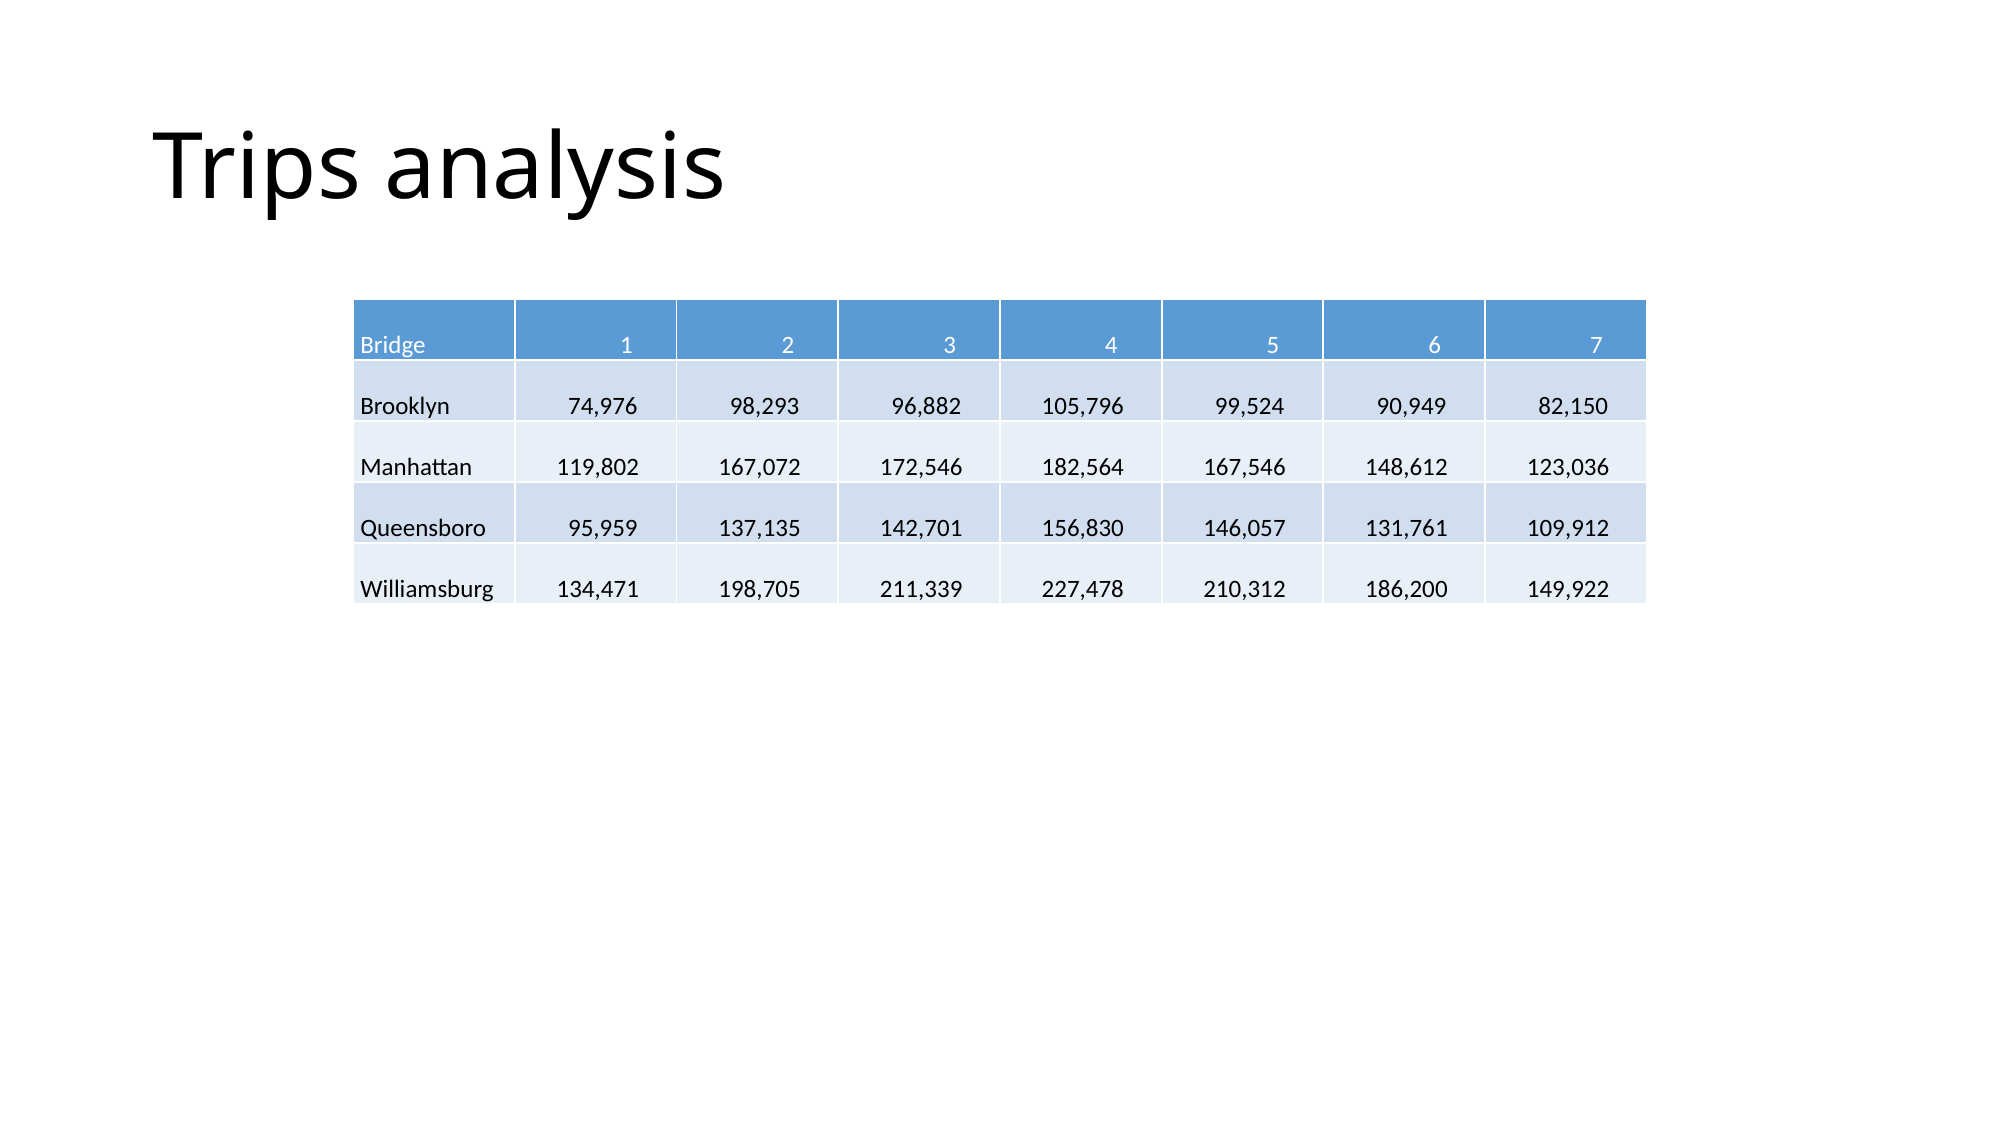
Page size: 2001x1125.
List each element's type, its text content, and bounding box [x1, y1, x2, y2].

table_cell 137,135 [677, 483, 837, 542]
table_cell 134,471 [516, 544, 676, 603]
table_cell 167,546 [1163, 422, 1322, 481]
table_cell 131,761 [1324, 483, 1484, 542]
table_cell 82,150 [1486, 361, 1646, 420]
table_cell 146,057 [1163, 483, 1322, 542]
table_header 3 [839, 300, 999, 359]
table_cell 90,949 [1324, 361, 1484, 420]
table_cell 149,922 [1486, 544, 1646, 603]
table_cell 156,830 [1001, 483, 1161, 542]
table_cell 172,546 [839, 422, 999, 481]
table_cell Queensboro [354, 483, 514, 542]
table_header 2 [677, 300, 837, 359]
table_cell 198,705 [677, 544, 837, 603]
table_cell 167,072 [677, 422, 837, 481]
table_cell 98,293 [677, 361, 837, 420]
table_cell 148,612 [1324, 422, 1484, 481]
table_cell 227,478 [1001, 544, 1161, 603]
table_cell 182,564 [1001, 422, 1161, 481]
table_cell Manhattan [354, 422, 514, 481]
table_header 5 [1163, 300, 1322, 359]
table_header Bridge [354, 300, 514, 359]
title Trips analysis [137, 59, 1863, 278]
table_cell 119,802 [516, 422, 676, 481]
table_cell 99,524 [1163, 361, 1322, 420]
table_header 6 [1324, 300, 1484, 359]
table_cell 109,912 [1486, 483, 1646, 542]
table_cell 105,796 [1001, 361, 1161, 420]
table_cell Williamsburg [354, 544, 514, 603]
table_cell 96,882 [839, 361, 999, 420]
table_header 1 [516, 300, 676, 359]
table_cell Brooklyn [354, 361, 514, 420]
table_cell 74,976 [516, 361, 676, 420]
table_cell 142,701 [839, 483, 999, 542]
table_header 4 [1001, 300, 1161, 359]
table_cell 210,312 [1163, 544, 1322, 603]
table_cell 186,200 [1324, 544, 1484, 603]
table_cell 211,339 [839, 544, 999, 603]
table_header 7 [1486, 300, 1646, 359]
table_cell 123,036 [1486, 422, 1646, 481]
table_cell 95,959 [516, 483, 676, 542]
